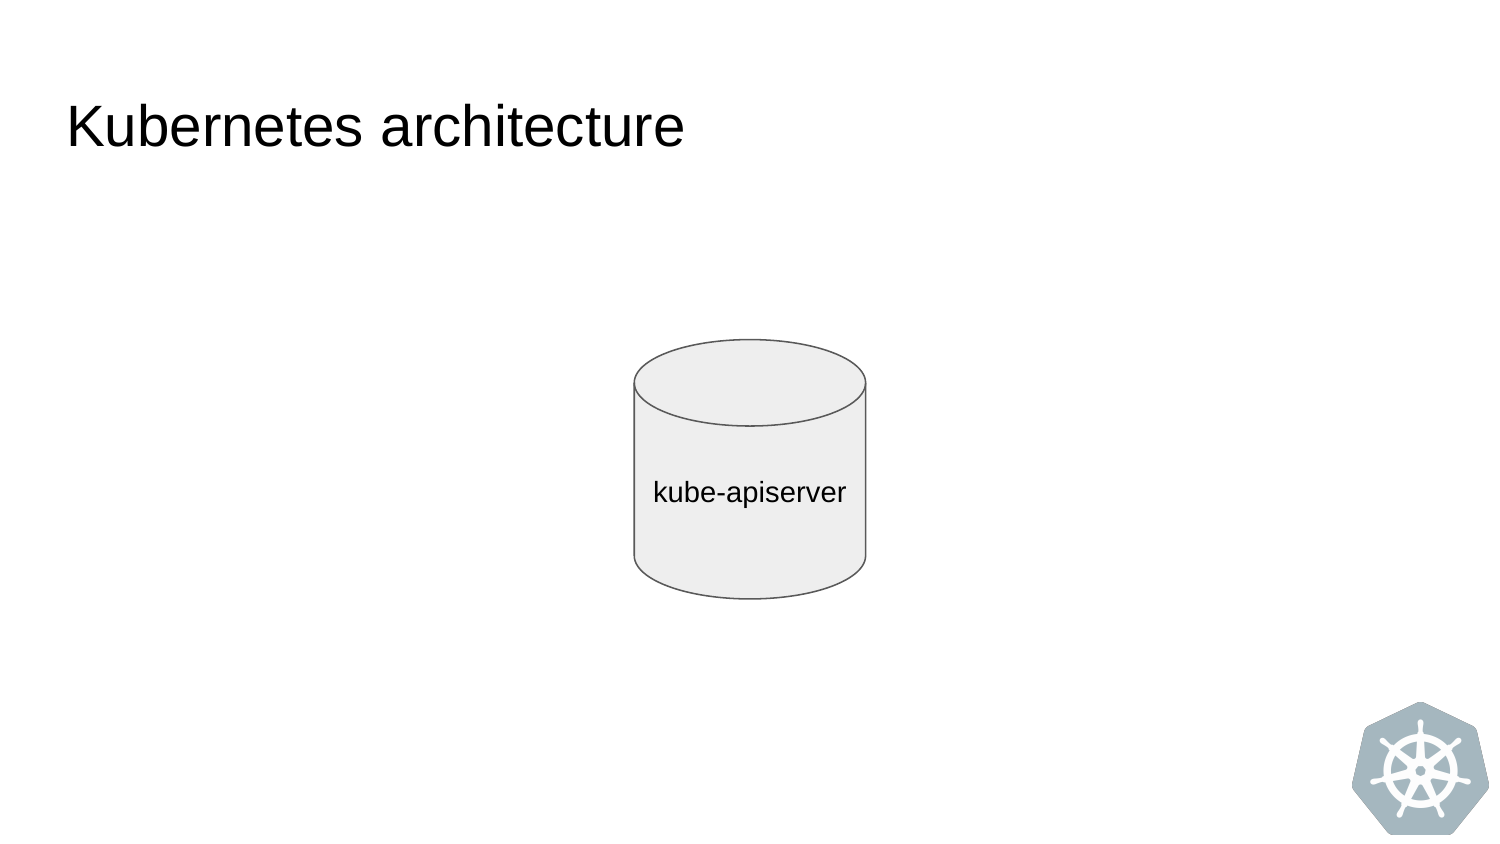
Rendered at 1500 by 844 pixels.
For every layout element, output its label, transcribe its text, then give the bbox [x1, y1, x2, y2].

text_box kube-apiserver [634, 339, 866, 599]
title Kubernetes architecture [51, 72, 1449, 167]
picture [1352, 702, 1489, 835]
